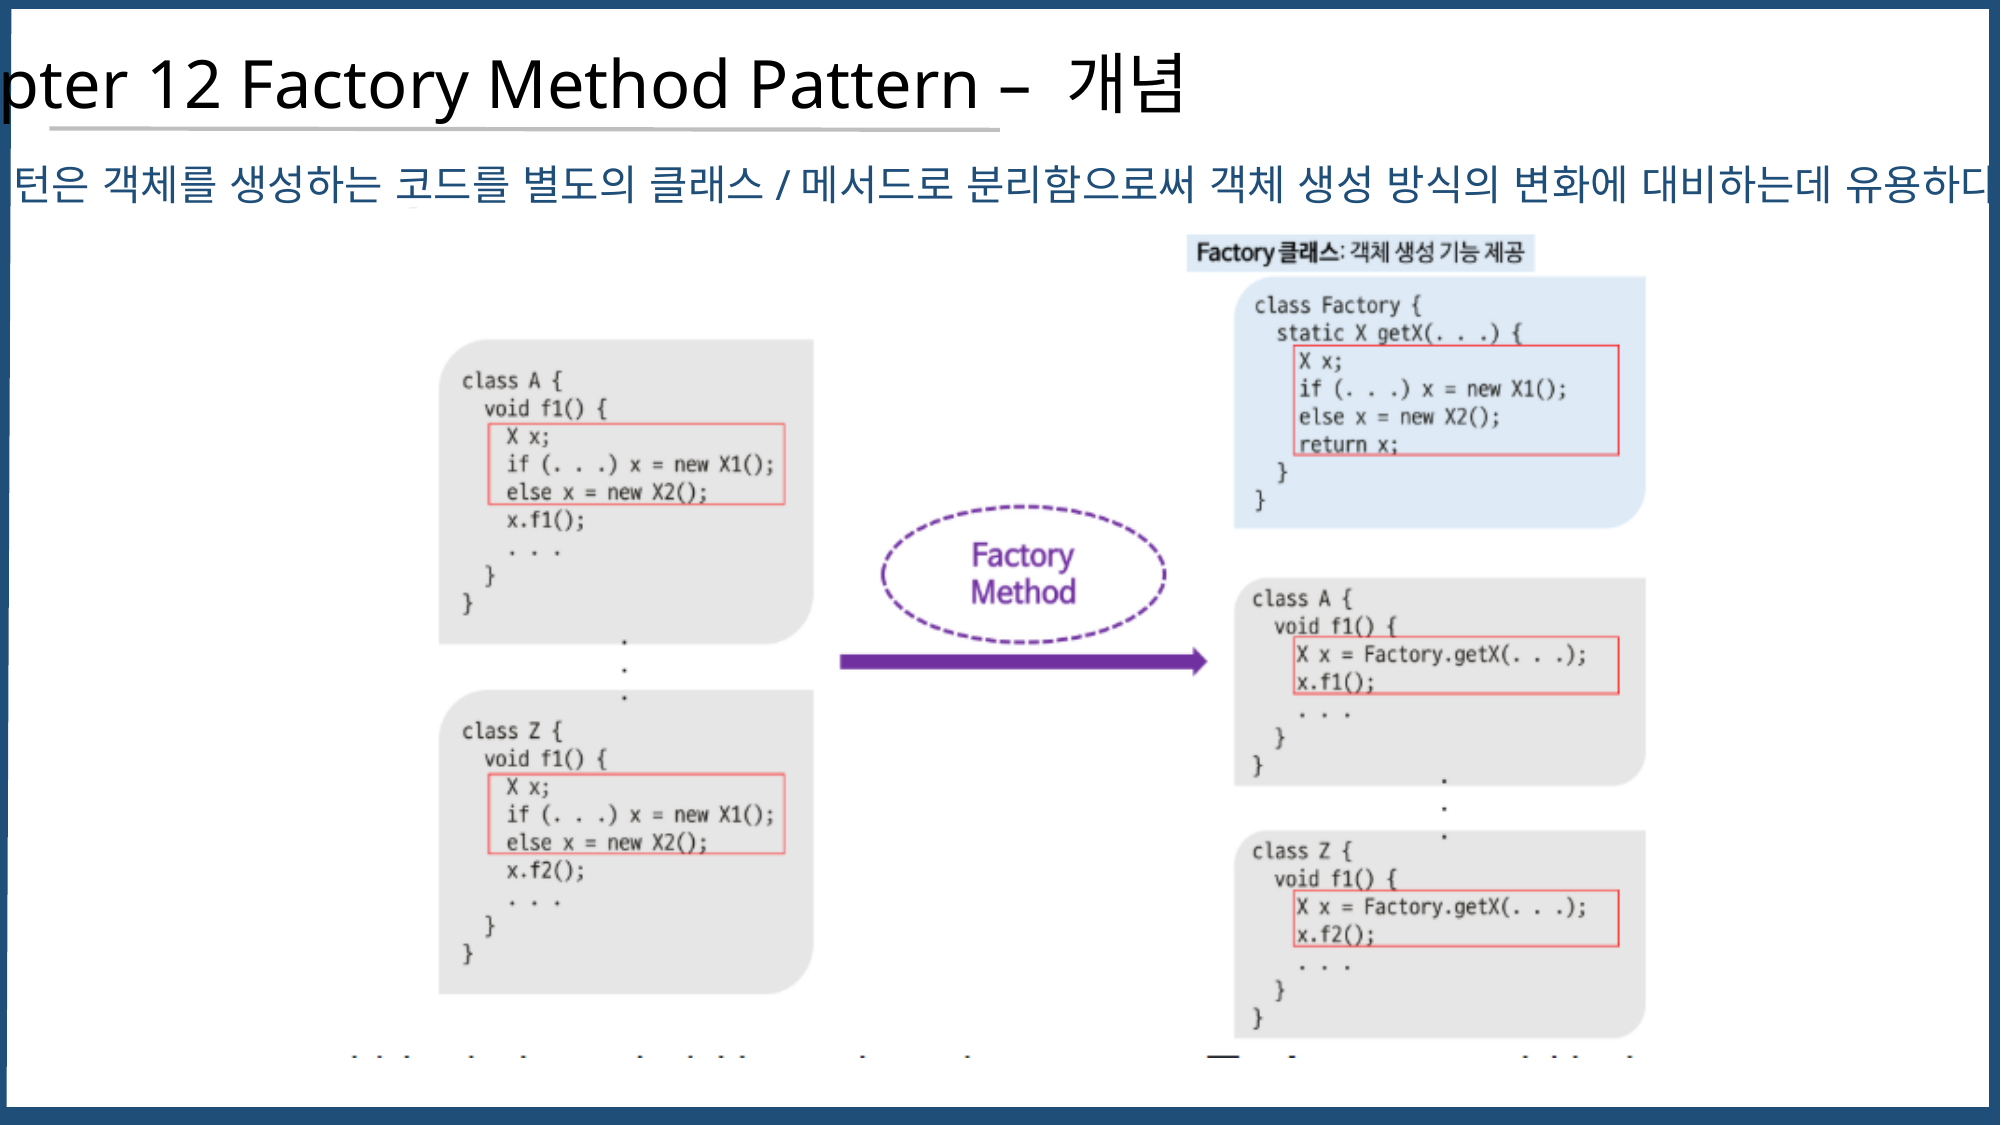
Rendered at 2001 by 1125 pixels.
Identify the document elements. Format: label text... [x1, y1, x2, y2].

text_box ※ 팩토리 메서드 패턴은 객체를 생성하는 코드를 별도의 클래스/메서드로 분리함으로써 객체 생성 방식의 변화에 대비하는데 유용하다. [5, 151, 1995, 217]
text_box Chapter 12 Factory Method Pattern – 개념 [5, 34, 1205, 130]
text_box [0, 3, 5, 1122]
picture [333, 207, 1676, 1058]
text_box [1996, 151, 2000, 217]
